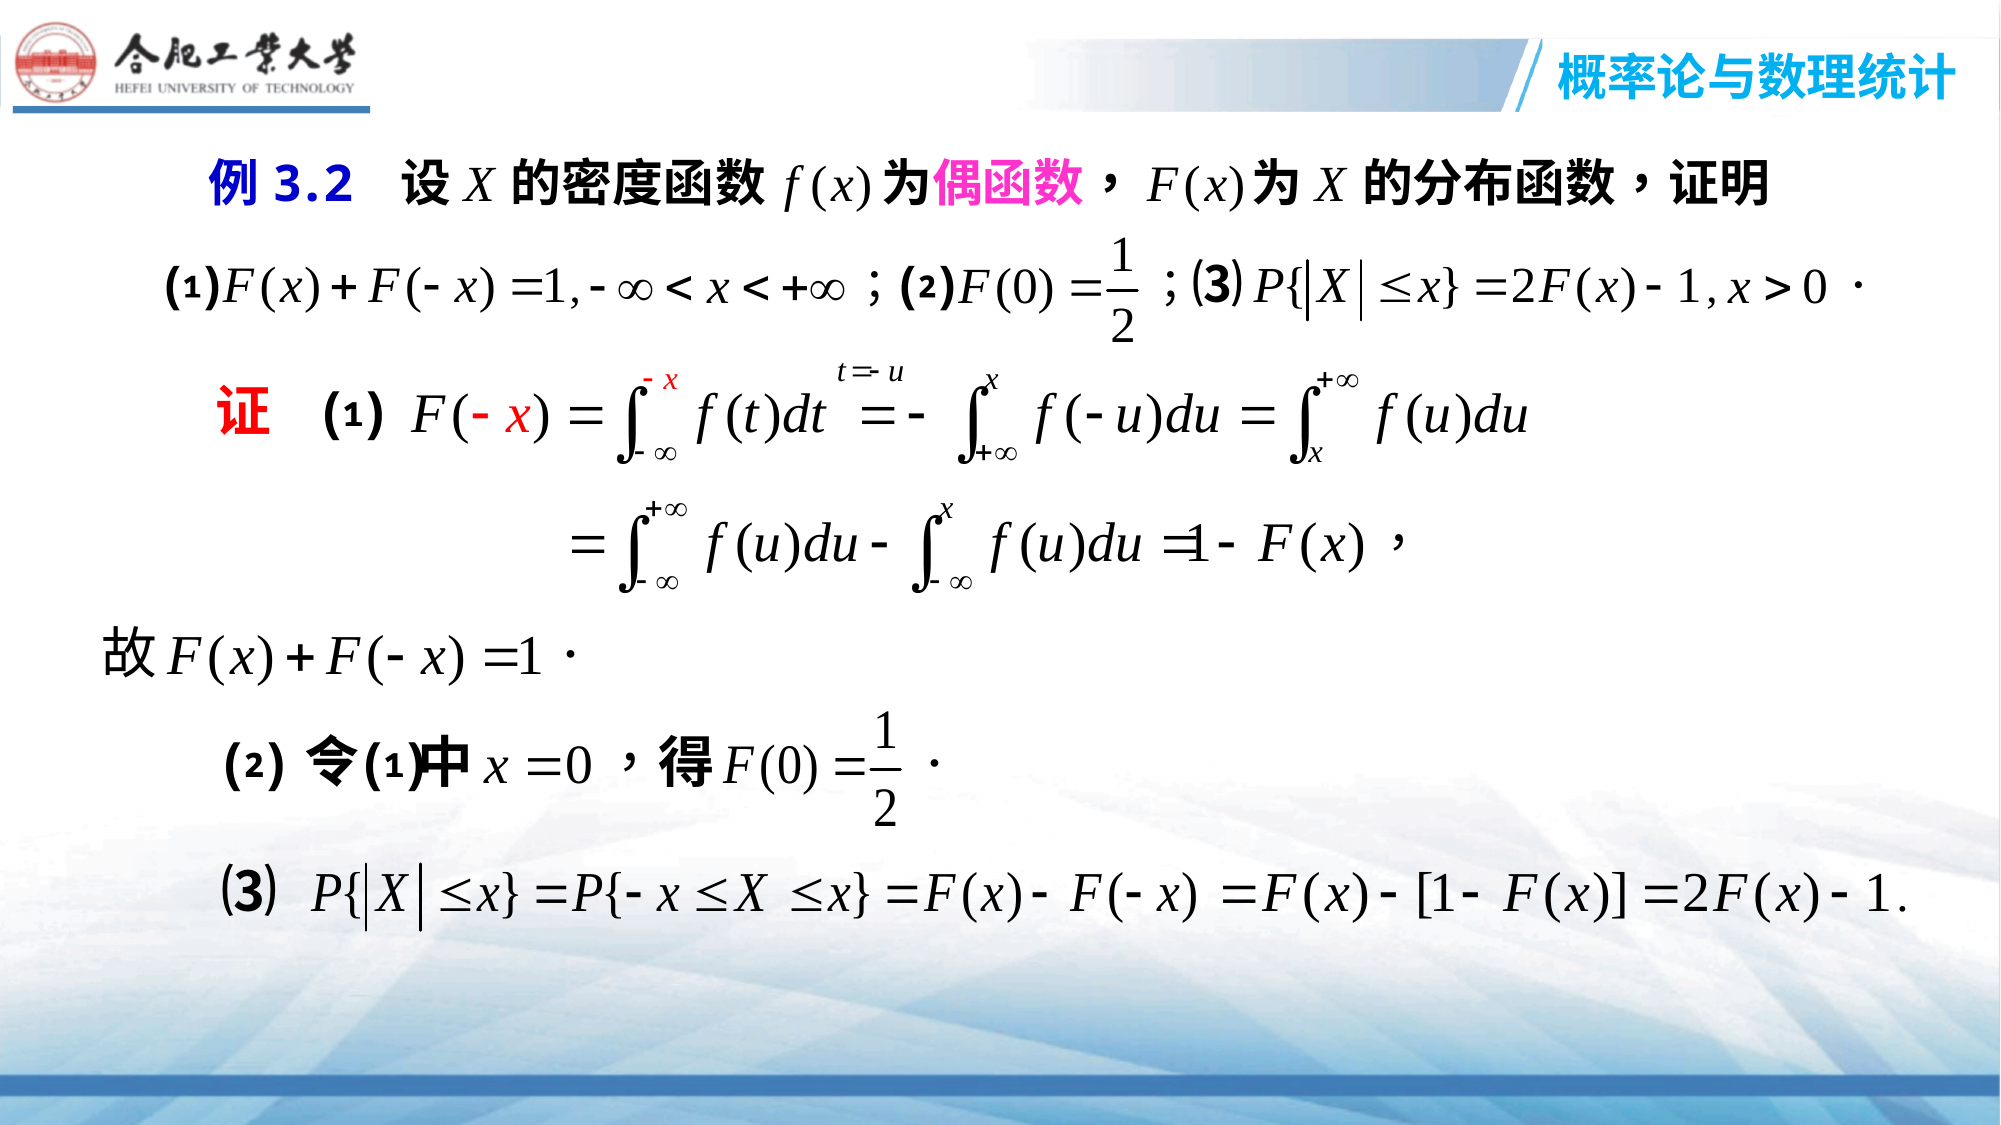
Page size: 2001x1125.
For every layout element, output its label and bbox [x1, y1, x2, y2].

text_box [221, 694, 1052, 850]
text_box [221, 850, 1933, 954]
text_box [100, 617, 662, 722]
picture [0, 0, 2001, 1125]
text_box [215, 343, 1939, 645]
text_box [106, 150, 1933, 380]
